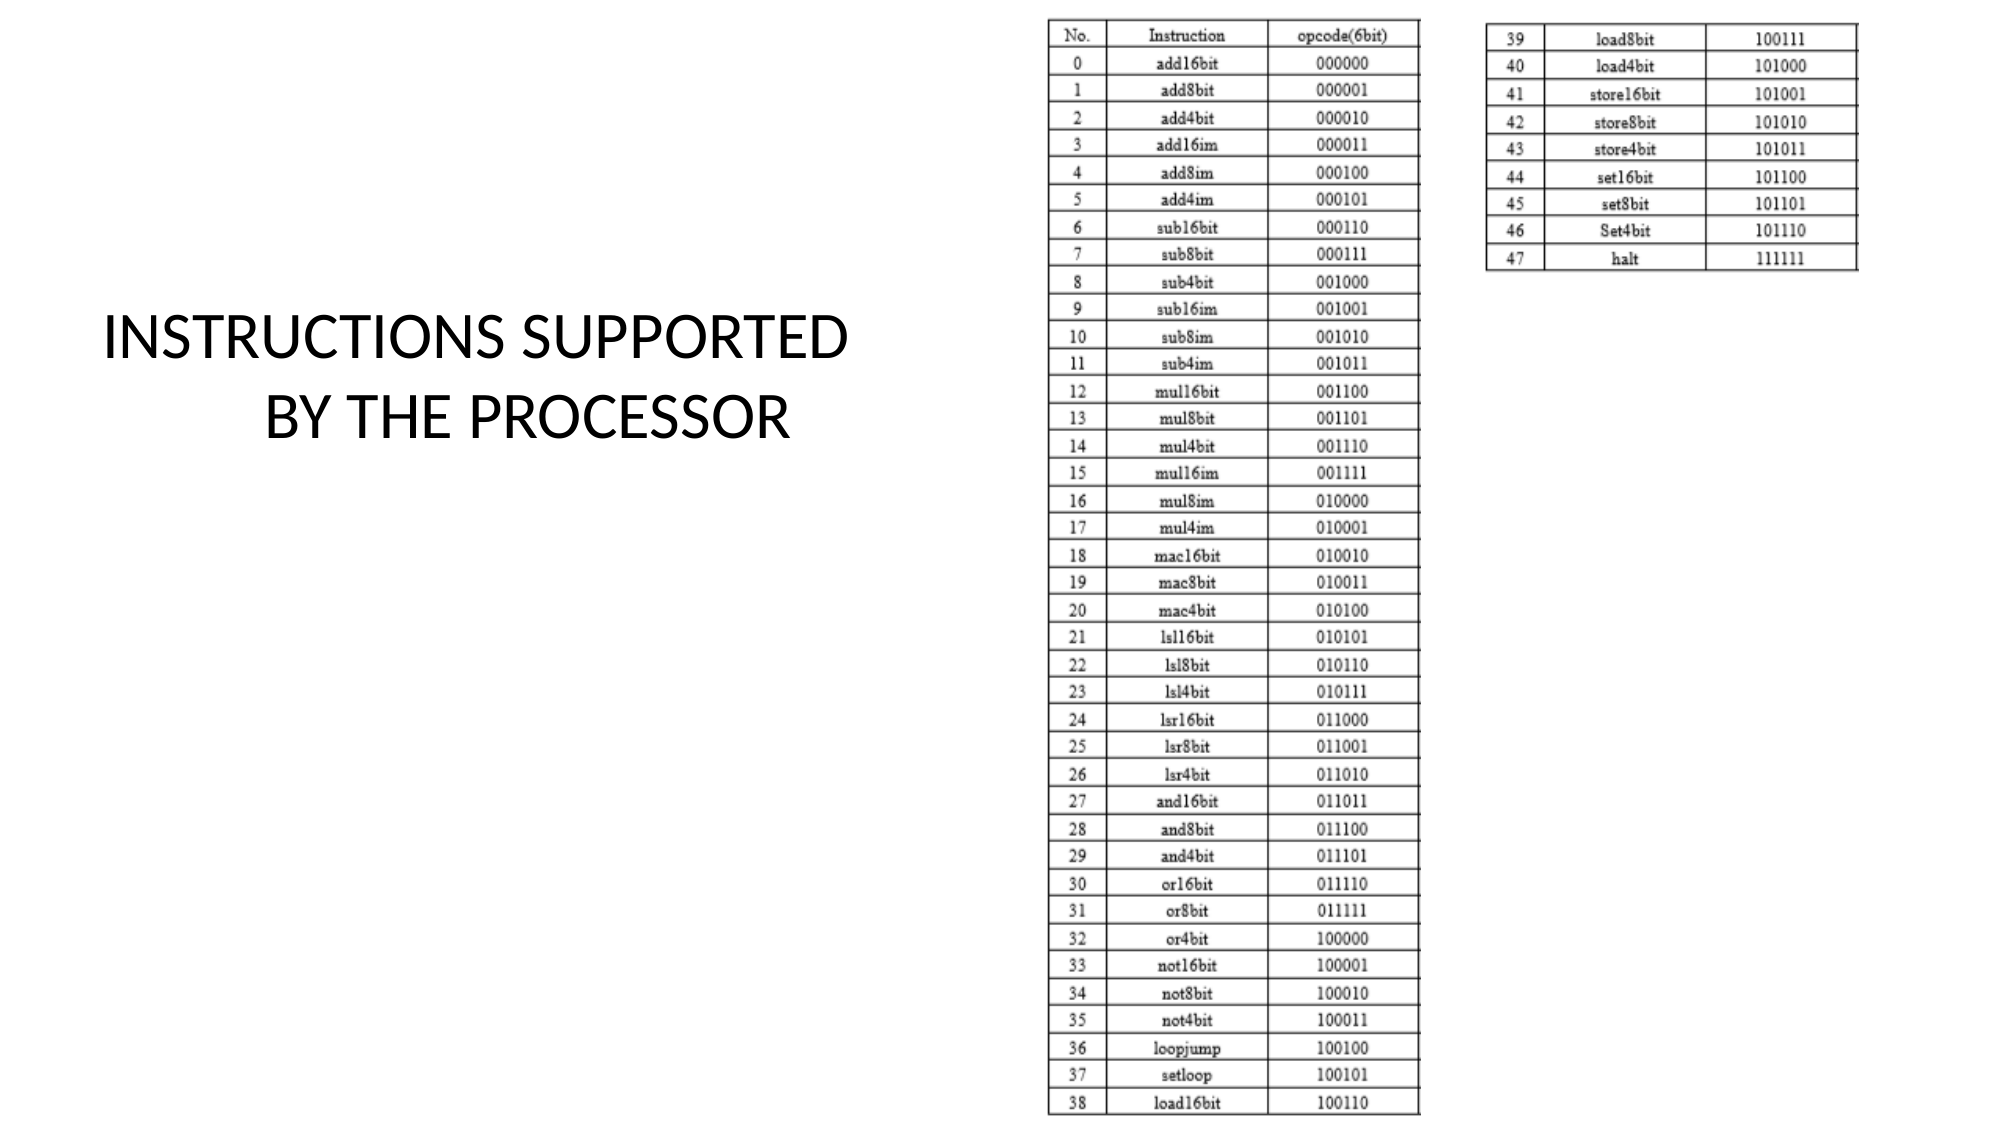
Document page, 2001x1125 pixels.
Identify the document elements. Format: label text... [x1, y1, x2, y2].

text_box INSTRUCTIONS SUPPORTED BY THE PROCESSOR [87, 284, 955, 459]
picture [1475, 6, 1859, 285]
picture [1045, 12, 1421, 1125]
